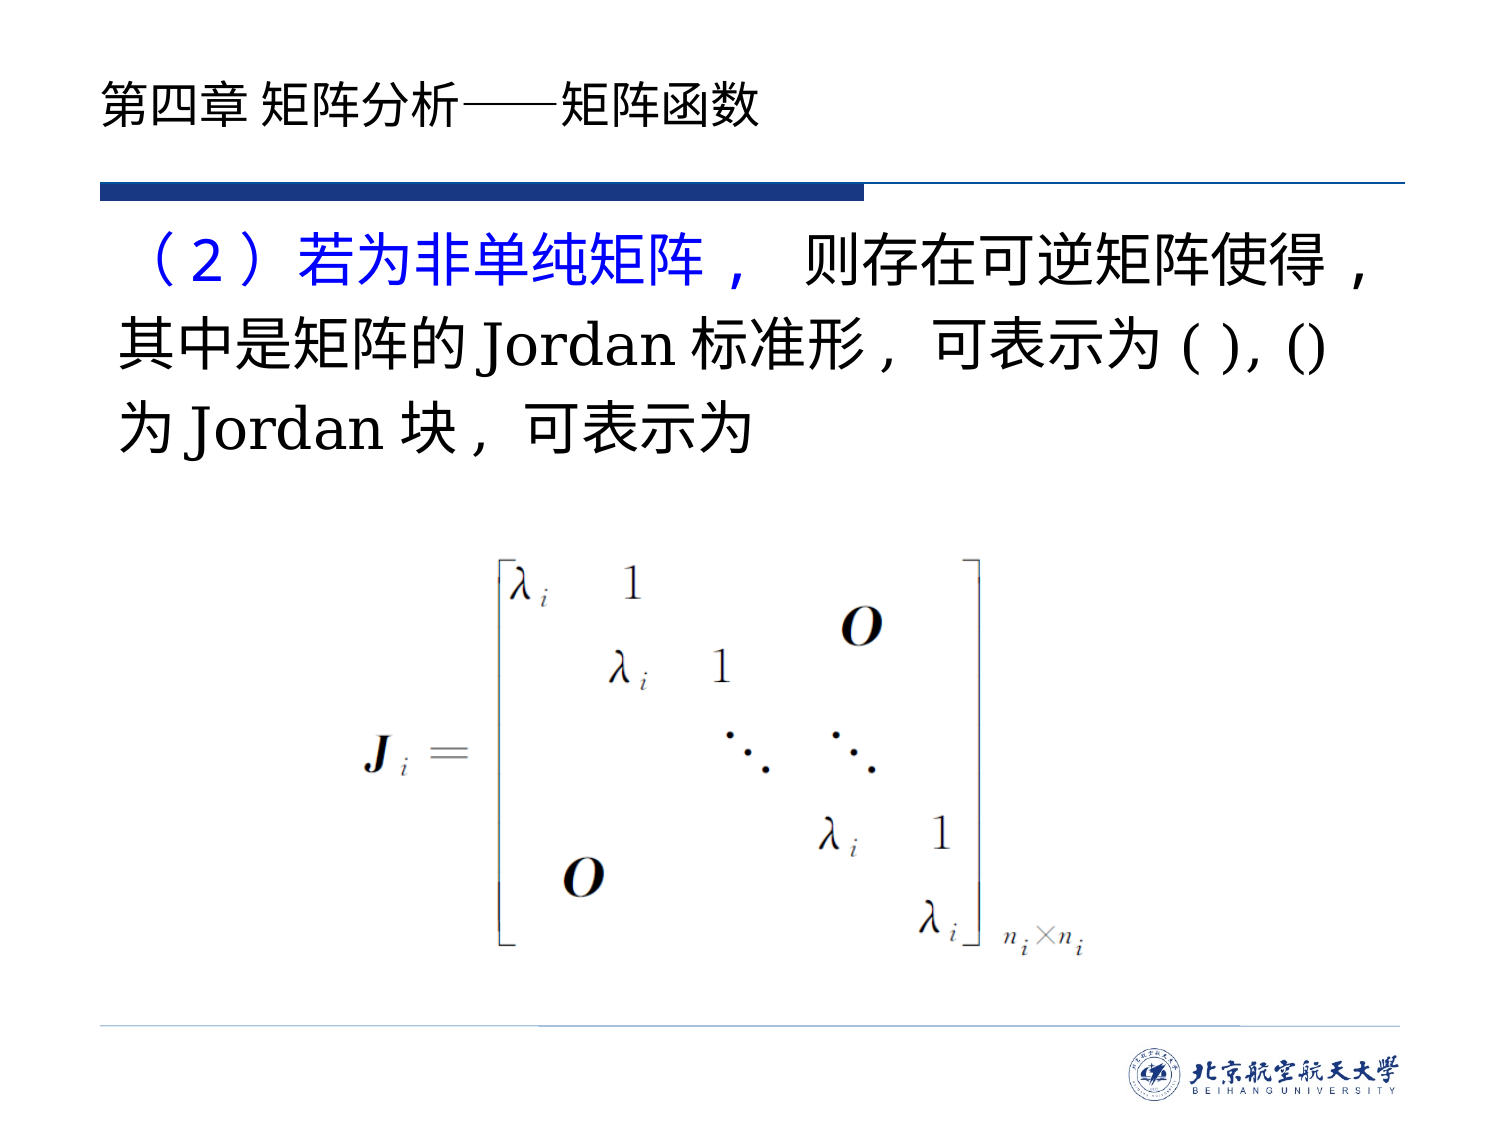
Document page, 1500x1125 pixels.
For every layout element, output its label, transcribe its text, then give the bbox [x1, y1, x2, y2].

title 第四章 矩阵分析——矩阵函数 [83, 29, 1397, 141]
picture [1114, 1041, 1412, 1108]
picture [336, 536, 1120, 971]
